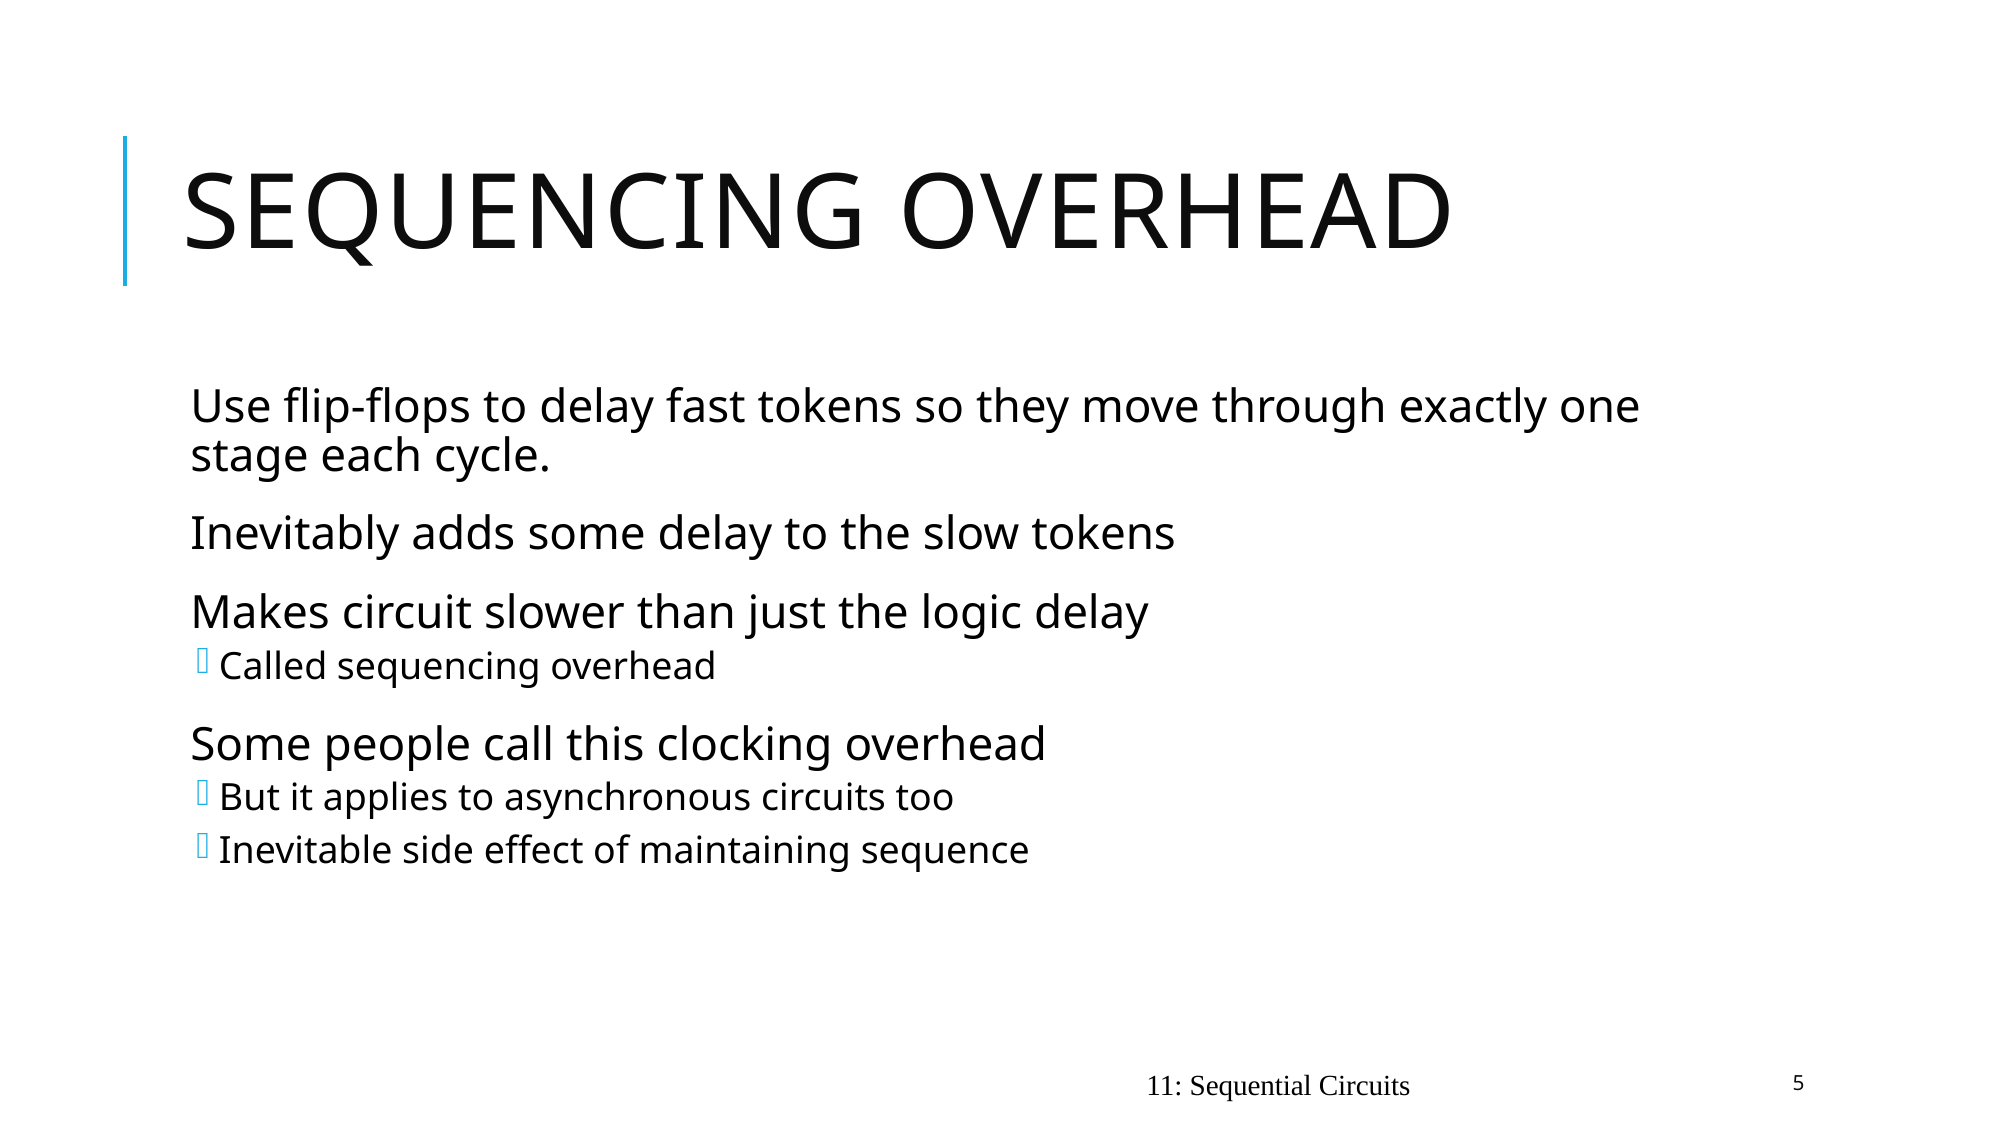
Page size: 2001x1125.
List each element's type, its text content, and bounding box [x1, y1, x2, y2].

list Use flip-flops to delay fast tokens so they move through exactly one stage each cycle. Inevitably adds some delay to the slow tokens Makes circuit slower than just the logic delay Called sequencing overhead Some people call this clocking overhead But it applies to asynchronous circuits too Inevitable side effect of maintaining sequence [168, 375, 1763, 1035]
title Sequencing Overhead [168, 96, 1763, 342]
slide_number 5 [1777, 1061, 1938, 1107]
footer 11: Sequential Circuits [794, 1061, 1763, 1107]
